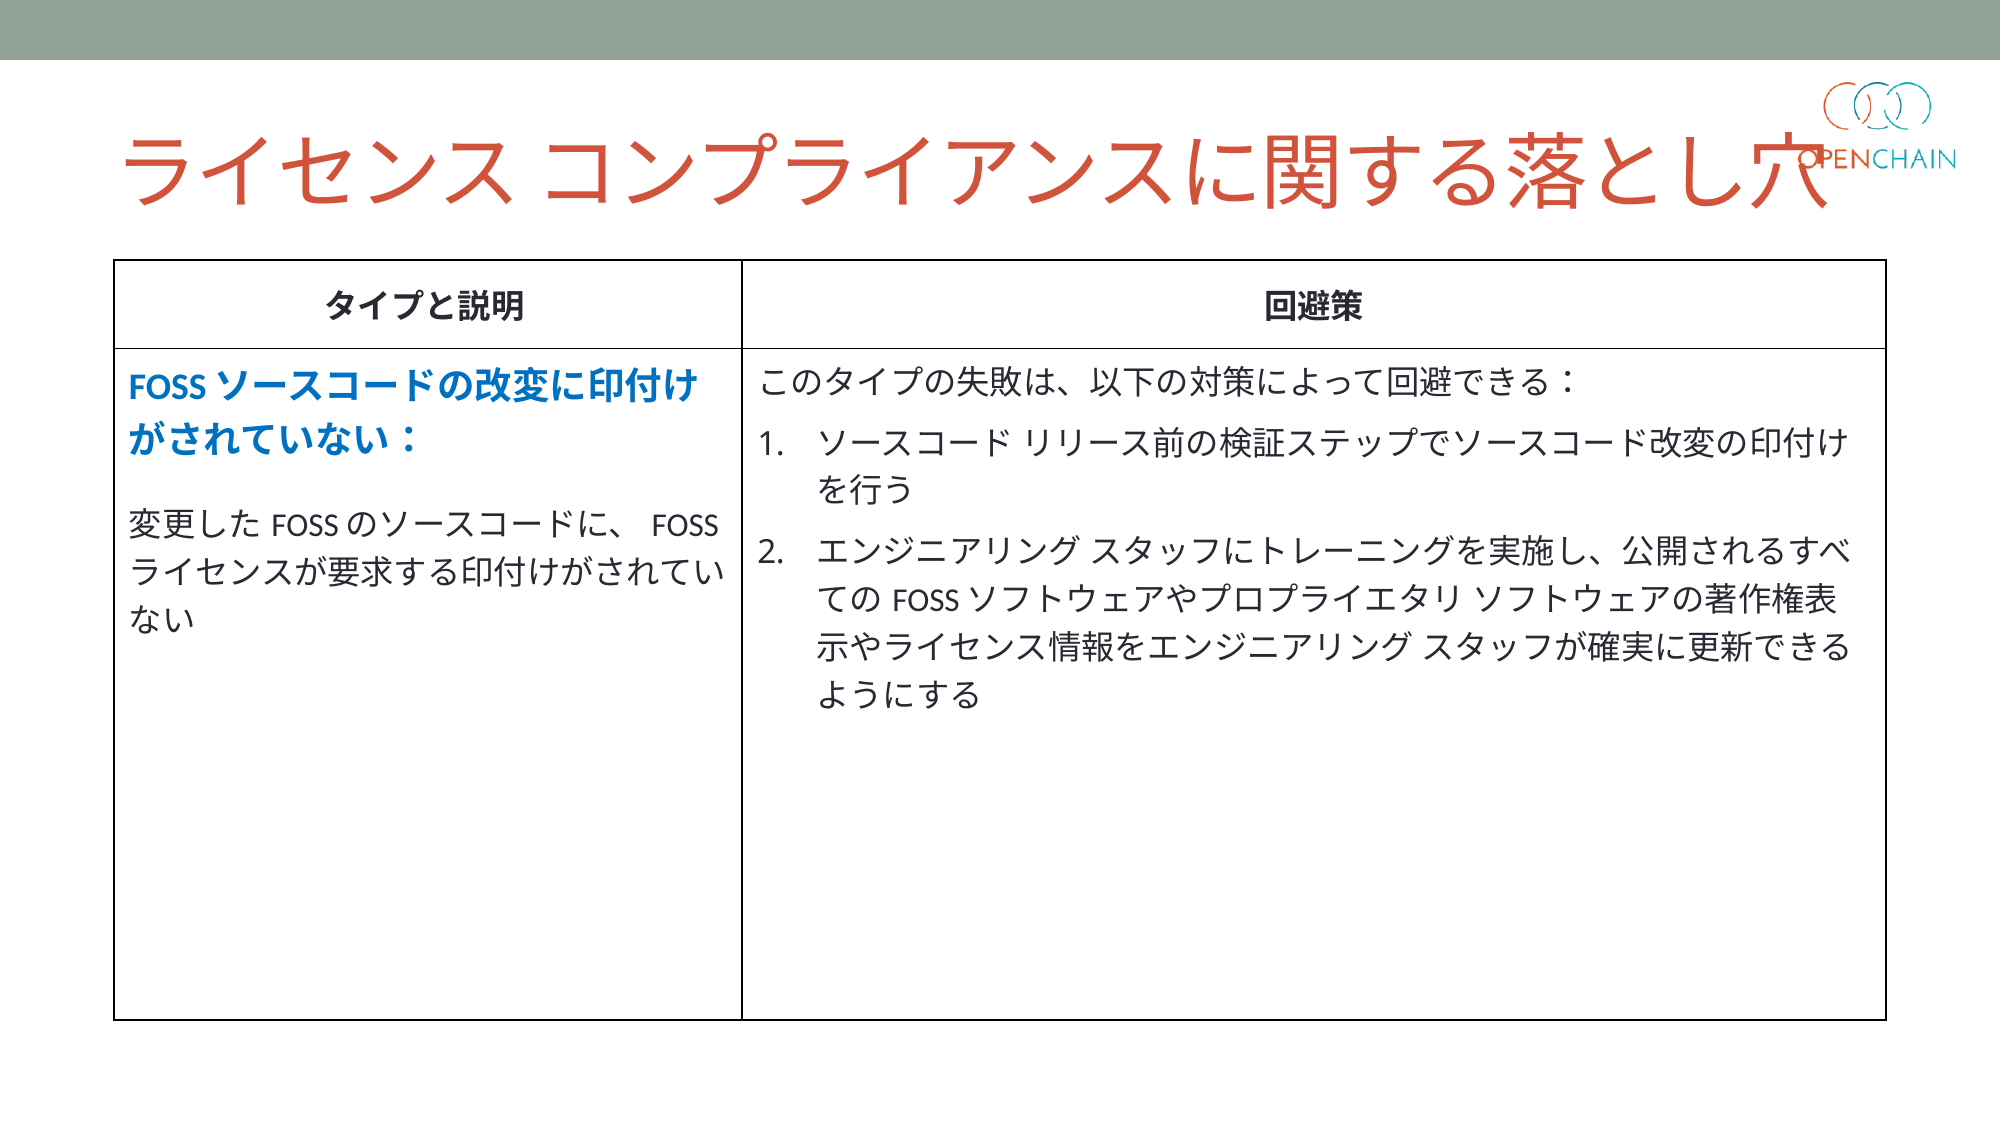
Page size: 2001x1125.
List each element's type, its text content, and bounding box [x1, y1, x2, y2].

table_header タイプと説明 [115, 261, 741, 348]
table_cell このタイプの失敗は、以下の対策によって回避できる： ソースコード リリース前の検証ステップでソースコード改変の印付けを行う エンジニアリング スタッフにトレーニングを実施し、公開されるすべてのFOSSソフトウェアやプロプライエタリ ソフトウェアの著作権表示やライセンス情報をエンジニアリング スタッフが確実に更新できるようにする [743, 349, 1885, 1019]
table_cell FOSSソースコードの改変に印付けがされていない： 変更したFOSSのソースコードに、FOSSライセンスが要求する印付けがされていない [115, 349, 741, 1019]
title ライセンス コンプライアンスに関する落とし穴 [99, 87, 1900, 250]
picture [1798, 82, 1955, 169]
table_header 回避策 [743, 261, 1885, 348]
